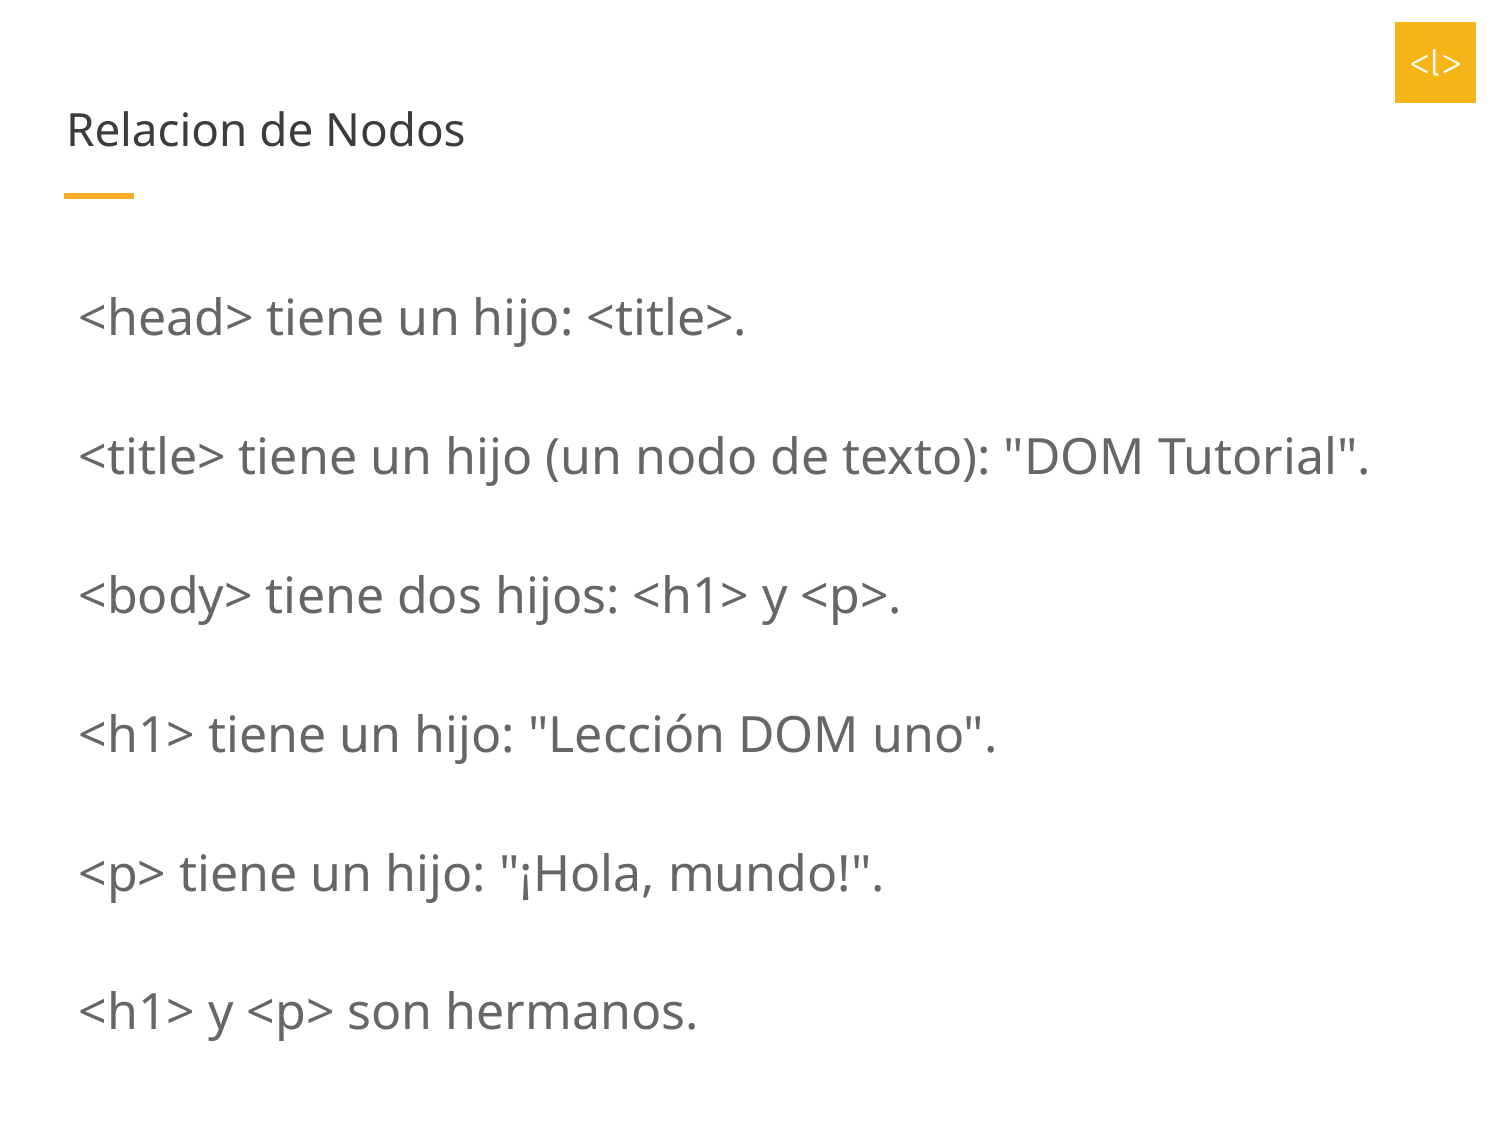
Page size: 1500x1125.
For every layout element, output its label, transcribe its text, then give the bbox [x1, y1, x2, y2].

list <head> tiene un hijo: <title>. <title> tiene un hijo (un nodo de texto): "DOM Tutorial". <body> tiene dos hijos: <h1> y <p>. <h1> tiene un hijo: "Lección DOM uno". <p> tiene un hijo: "¡Hola, mundo!". <h1> y <p> son hermanos. [51, 210, 1449, 1044]
text_box Relacion de Nodos [51, 85, 1449, 210]
picture [1395, 22, 1476, 103]
